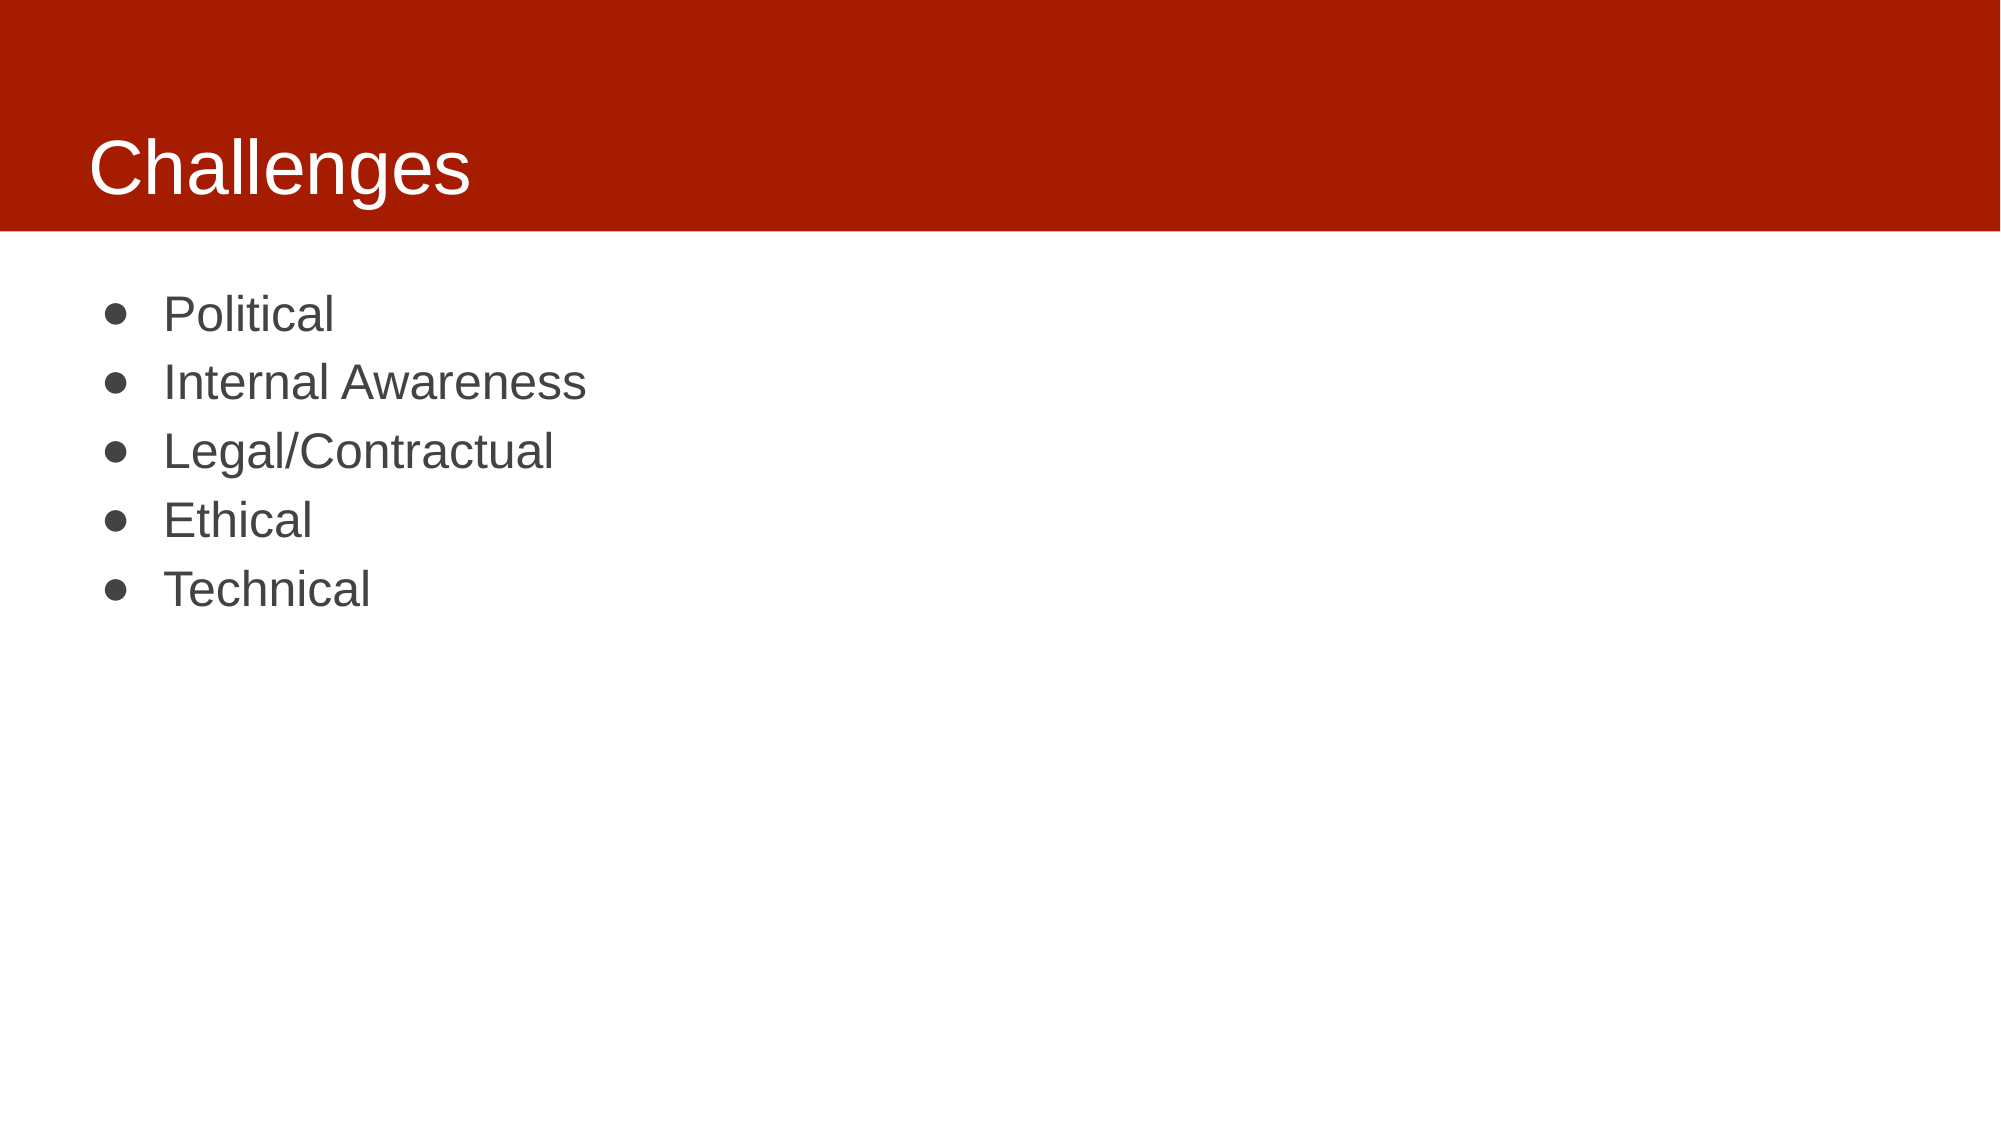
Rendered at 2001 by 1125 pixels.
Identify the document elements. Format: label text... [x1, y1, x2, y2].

title Challenges [68, 97, 1932, 223]
list Political Internal Awareness Legal/Contractual Ethical Technical [68, 252, 1932, 1000]
